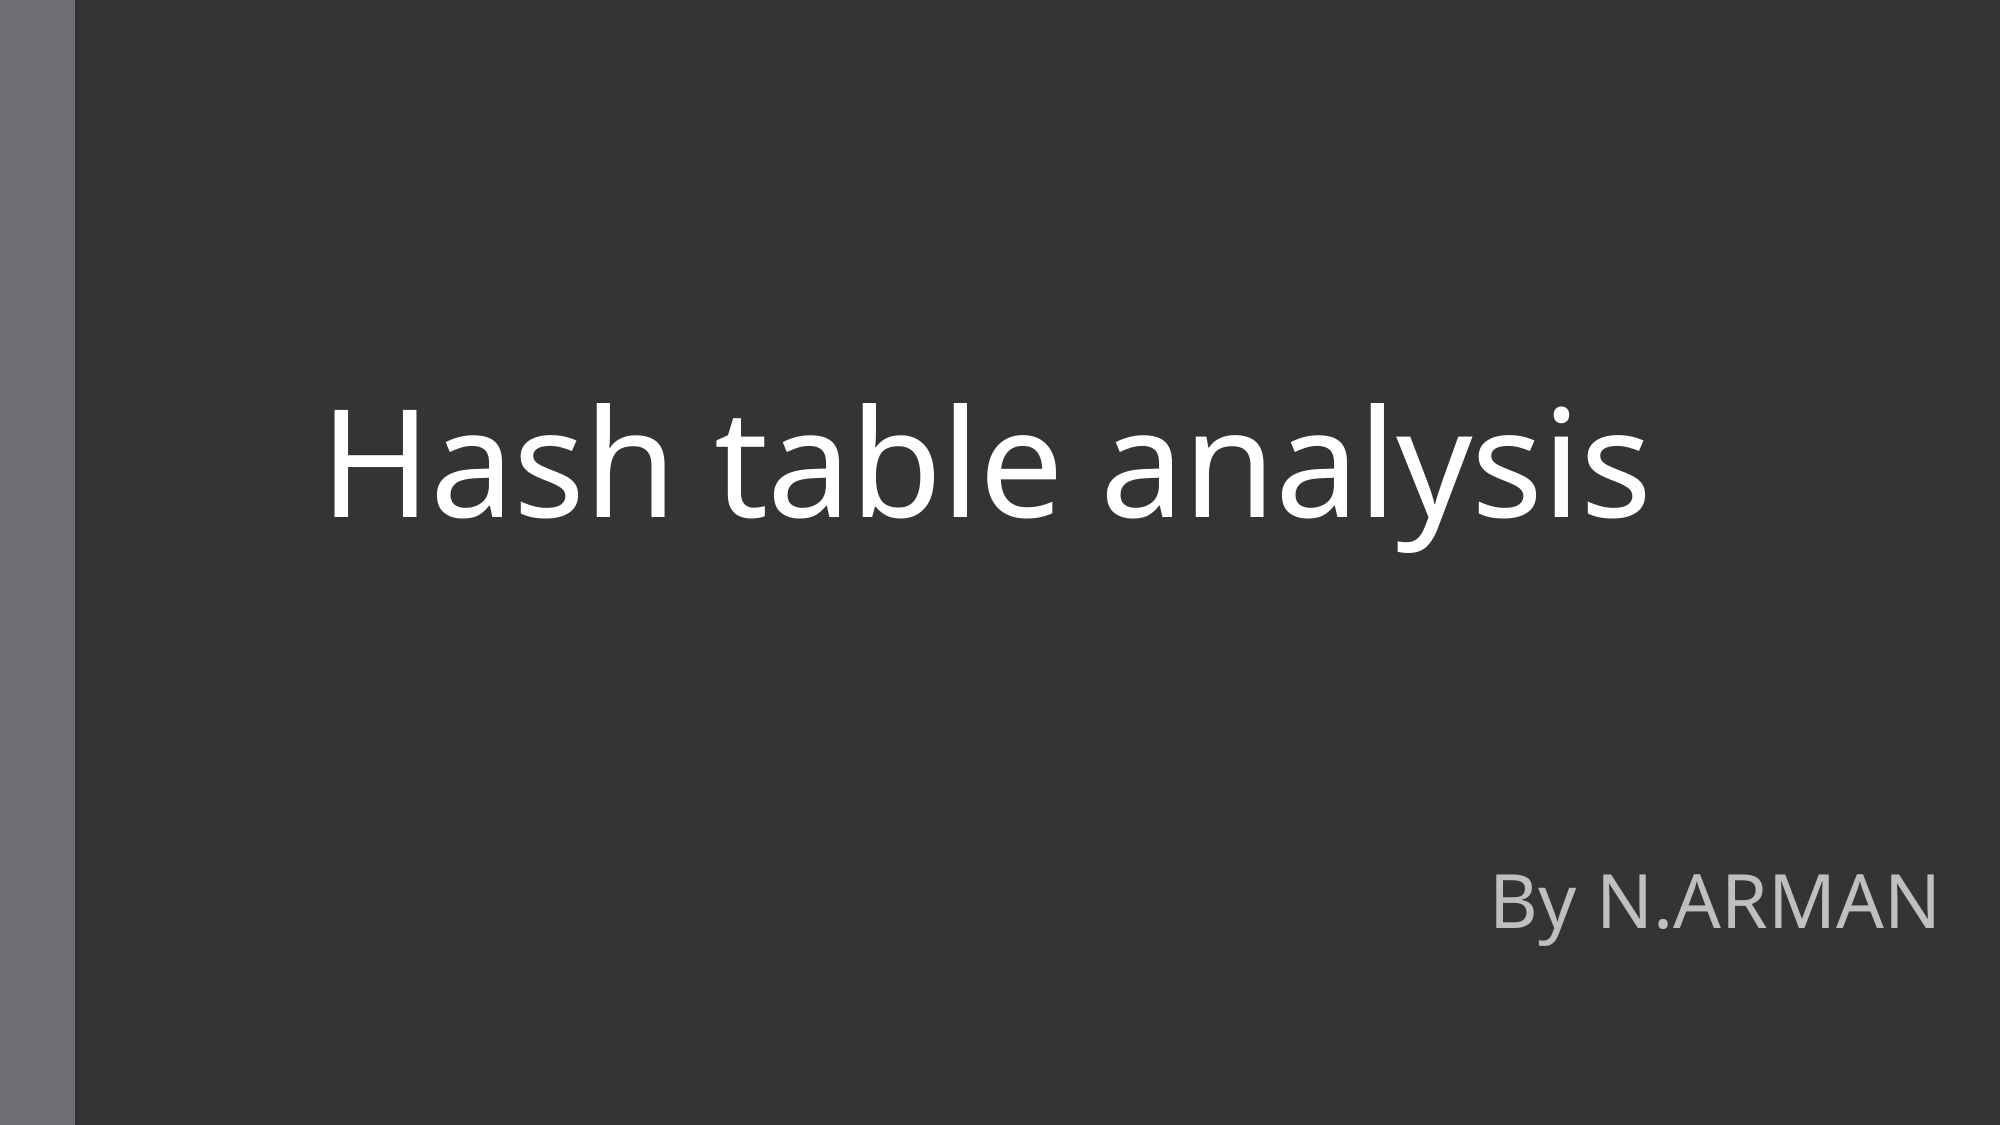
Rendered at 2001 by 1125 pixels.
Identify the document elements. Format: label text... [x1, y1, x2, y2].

subtitle By N.ARMAN [1474, 853, 1973, 1065]
title Hash table analysis [305, 189, 1851, 556]
